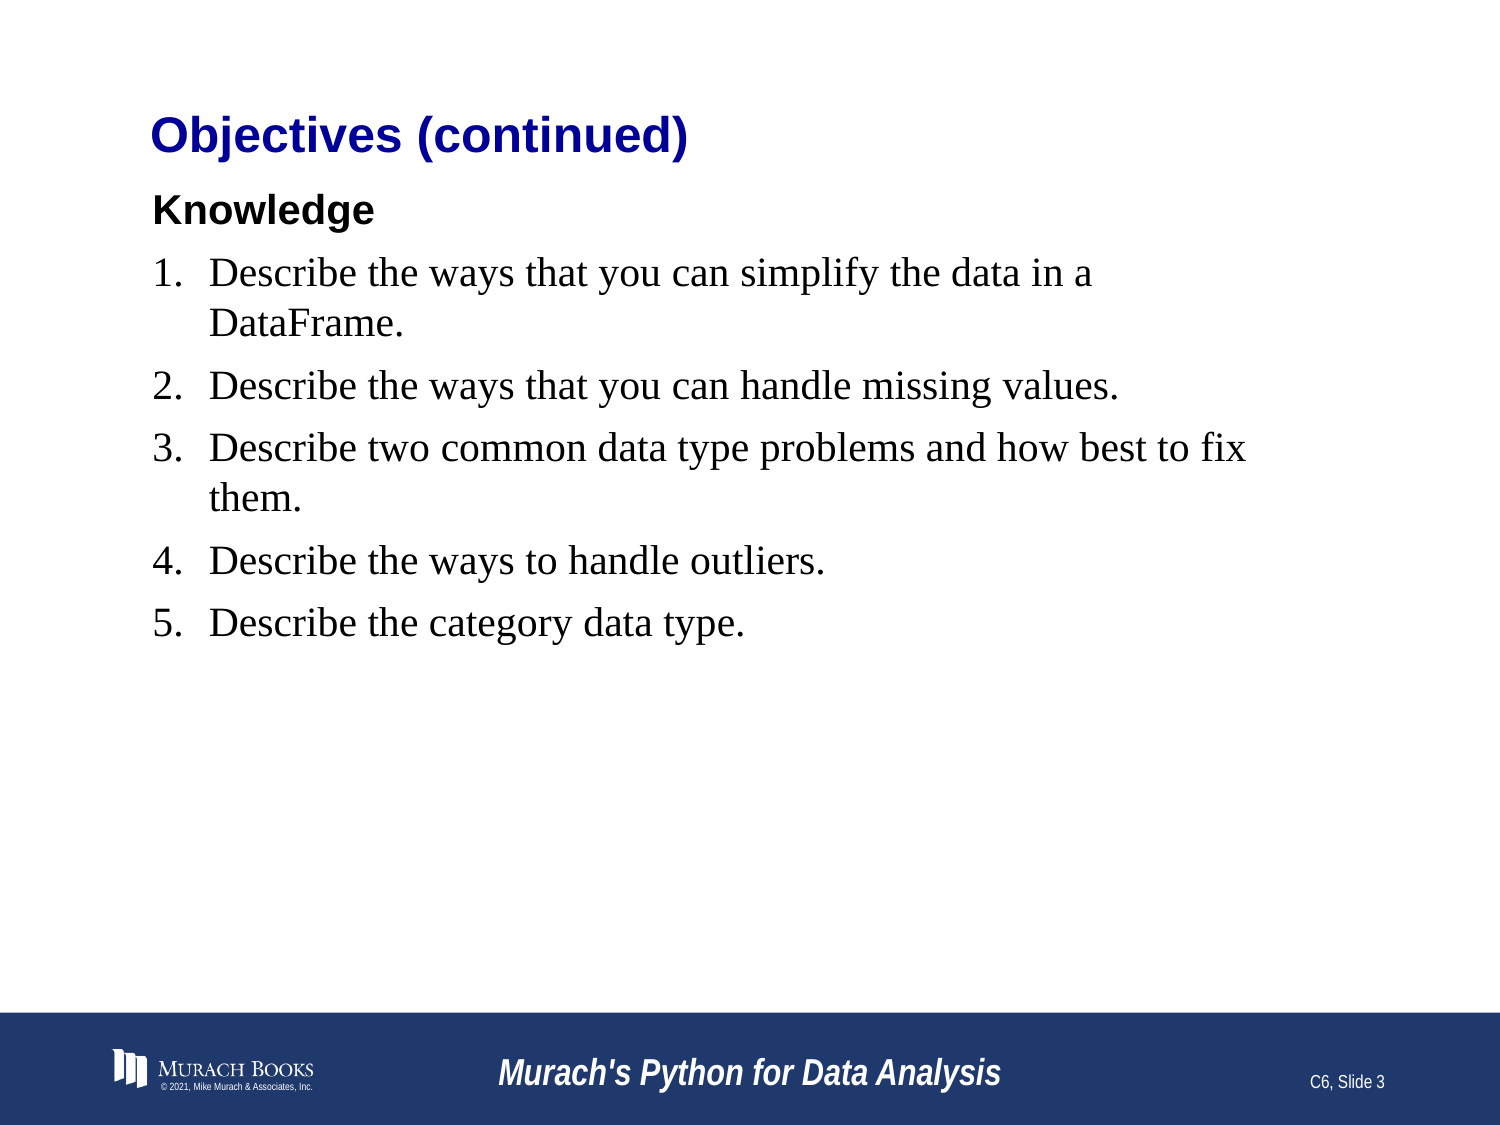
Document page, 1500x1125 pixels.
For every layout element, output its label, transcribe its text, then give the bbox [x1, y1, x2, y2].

title Objectives (continued) [150, 102, 1350, 164]
slide_number Murach's Python for Data Analysis [463, 1025, 1050, 1100]
list Knowledge Describe the ways that you can simplify the data in a DataFrame. Describe the ways that you can handle missing values. Describe two common data type problems and how best to fix them. Describe the ways to handle outliers. Describe the category data type. [137, 174, 1350, 975]
footer © 2021, Mike Murach & Associates, Inc. [12, 1025, 463, 1100]
slide_number C6, Slide 3 [1087, 1025, 1400, 1100]
